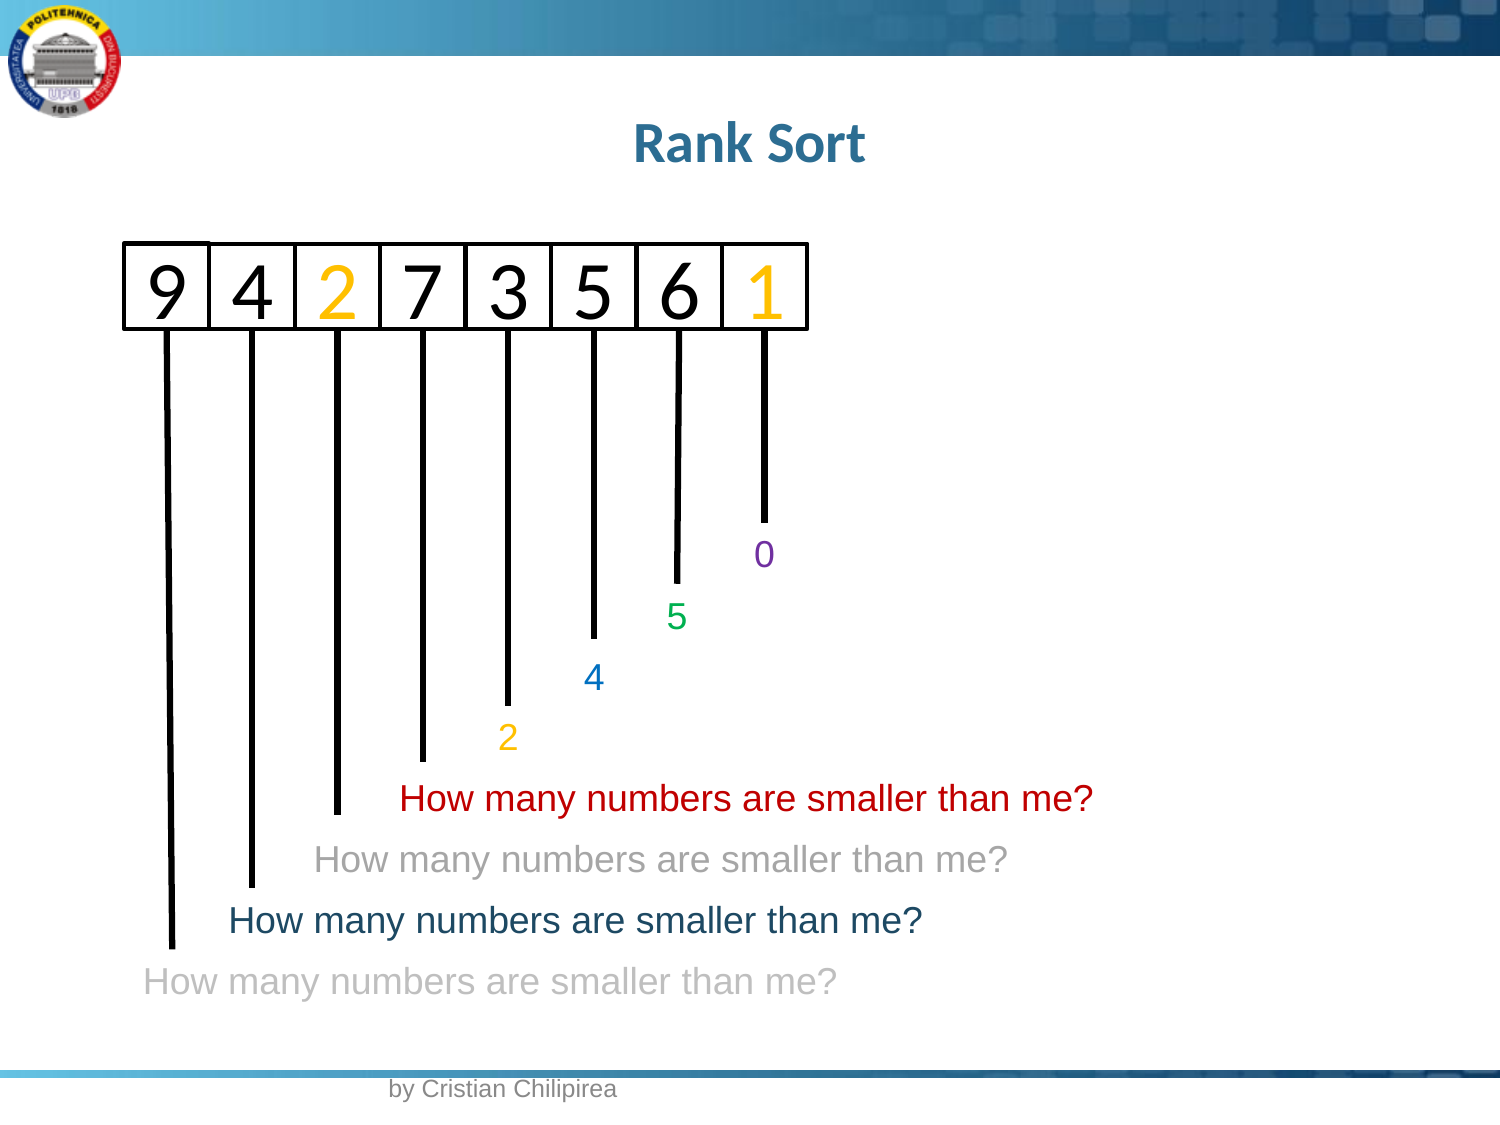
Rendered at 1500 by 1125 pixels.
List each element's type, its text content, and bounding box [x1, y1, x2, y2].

picture [0, 1070, 1500, 1078]
text_box 6 [634, 242, 720, 331]
text_box 2 [483, 706, 534, 766]
text_box 2 [293, 242, 378, 331]
text_box How many numbers are smaller than me? [213, 888, 938, 949]
text_box How many numbers are smaller than me? [384, 766, 1109, 827]
text_box 3 [463, 242, 549, 331]
title Rank Sort [51, 102, 1449, 178]
text_box 5 [549, 242, 634, 331]
picture [0, 0, 1500, 118]
text_box 4 [568, 645, 620, 706]
text_box 1 [720, 242, 809, 331]
text_box How many numbers are smaller than me? [298, 827, 1024, 888]
text_box 7 [378, 242, 463, 331]
text_box How many numbers are smaller than me? [128, 949, 853, 1010]
text_box 0 [739, 523, 790, 583]
text_box 4 [207, 242, 293, 331]
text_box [676, 328, 680, 584]
text_box 9 [122, 241, 211, 331]
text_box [166, 328, 173, 950]
footer by Cristian Chilipirea [373, 1074, 1127, 1111]
text_box 5 [651, 584, 703, 645]
